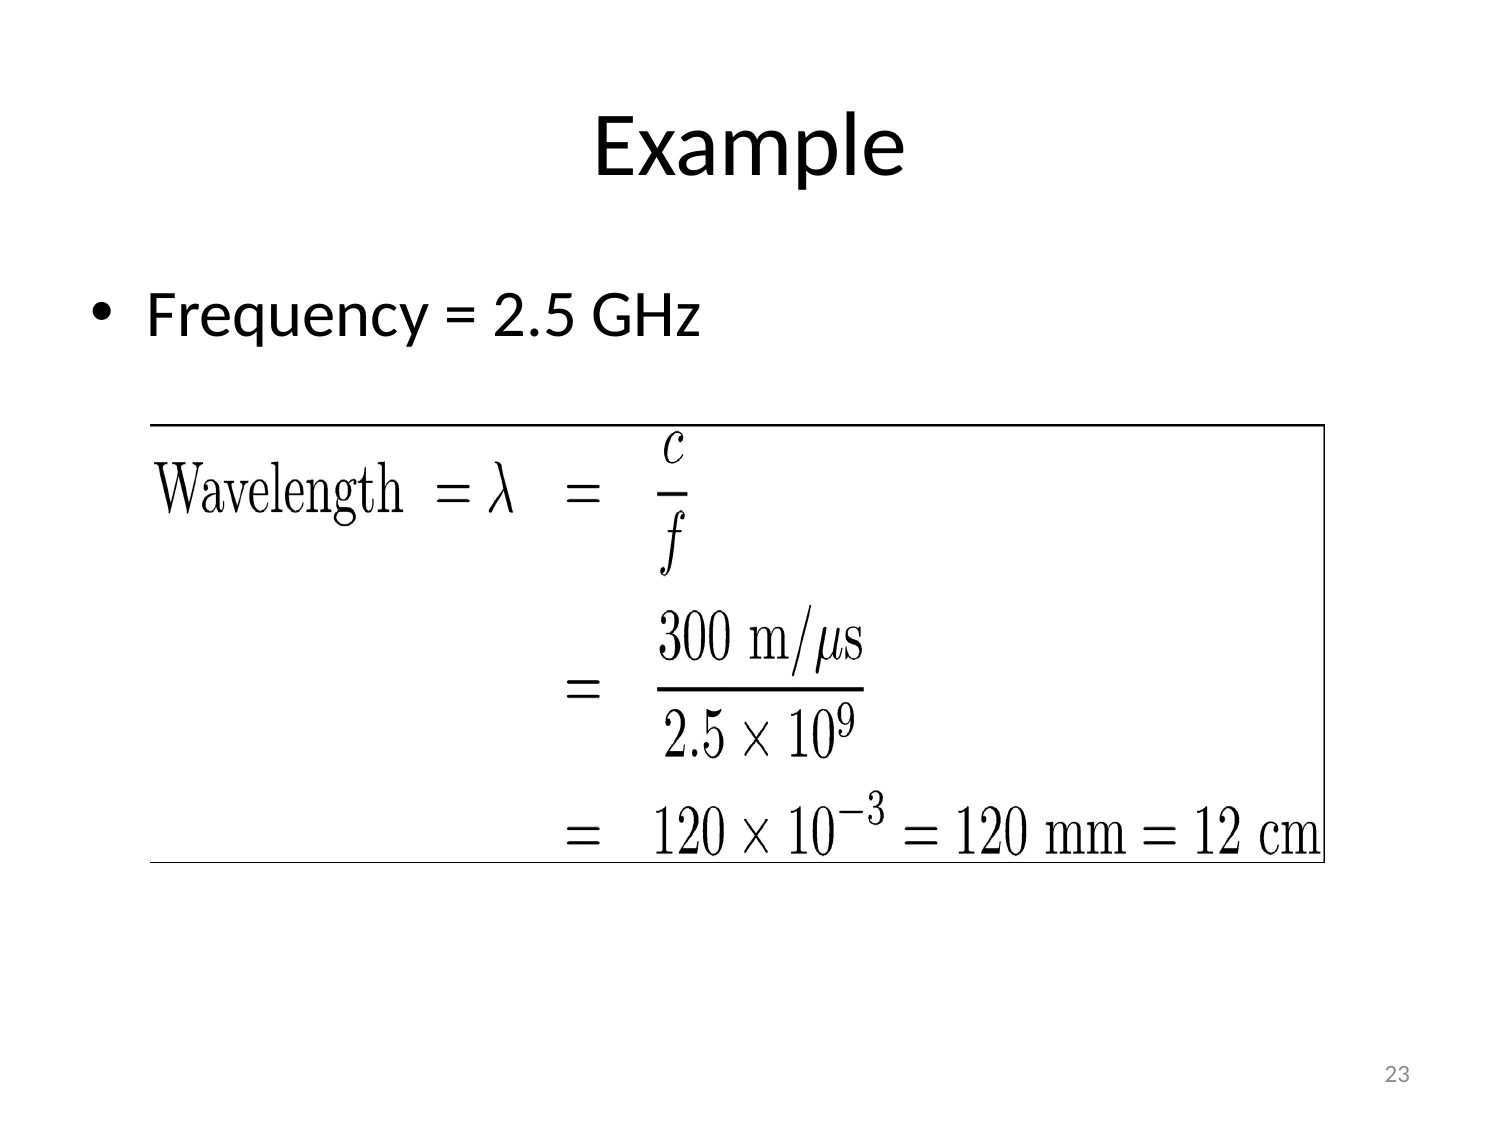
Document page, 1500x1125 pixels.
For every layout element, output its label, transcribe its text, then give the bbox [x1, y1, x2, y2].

list Frequency = 2.5 GHz [75, 262, 1425, 1005]
title Example [75, 45, 1425, 233]
picture [149, 424, 1326, 863]
slide_number 23 [1074, 1042, 1425, 1103]
